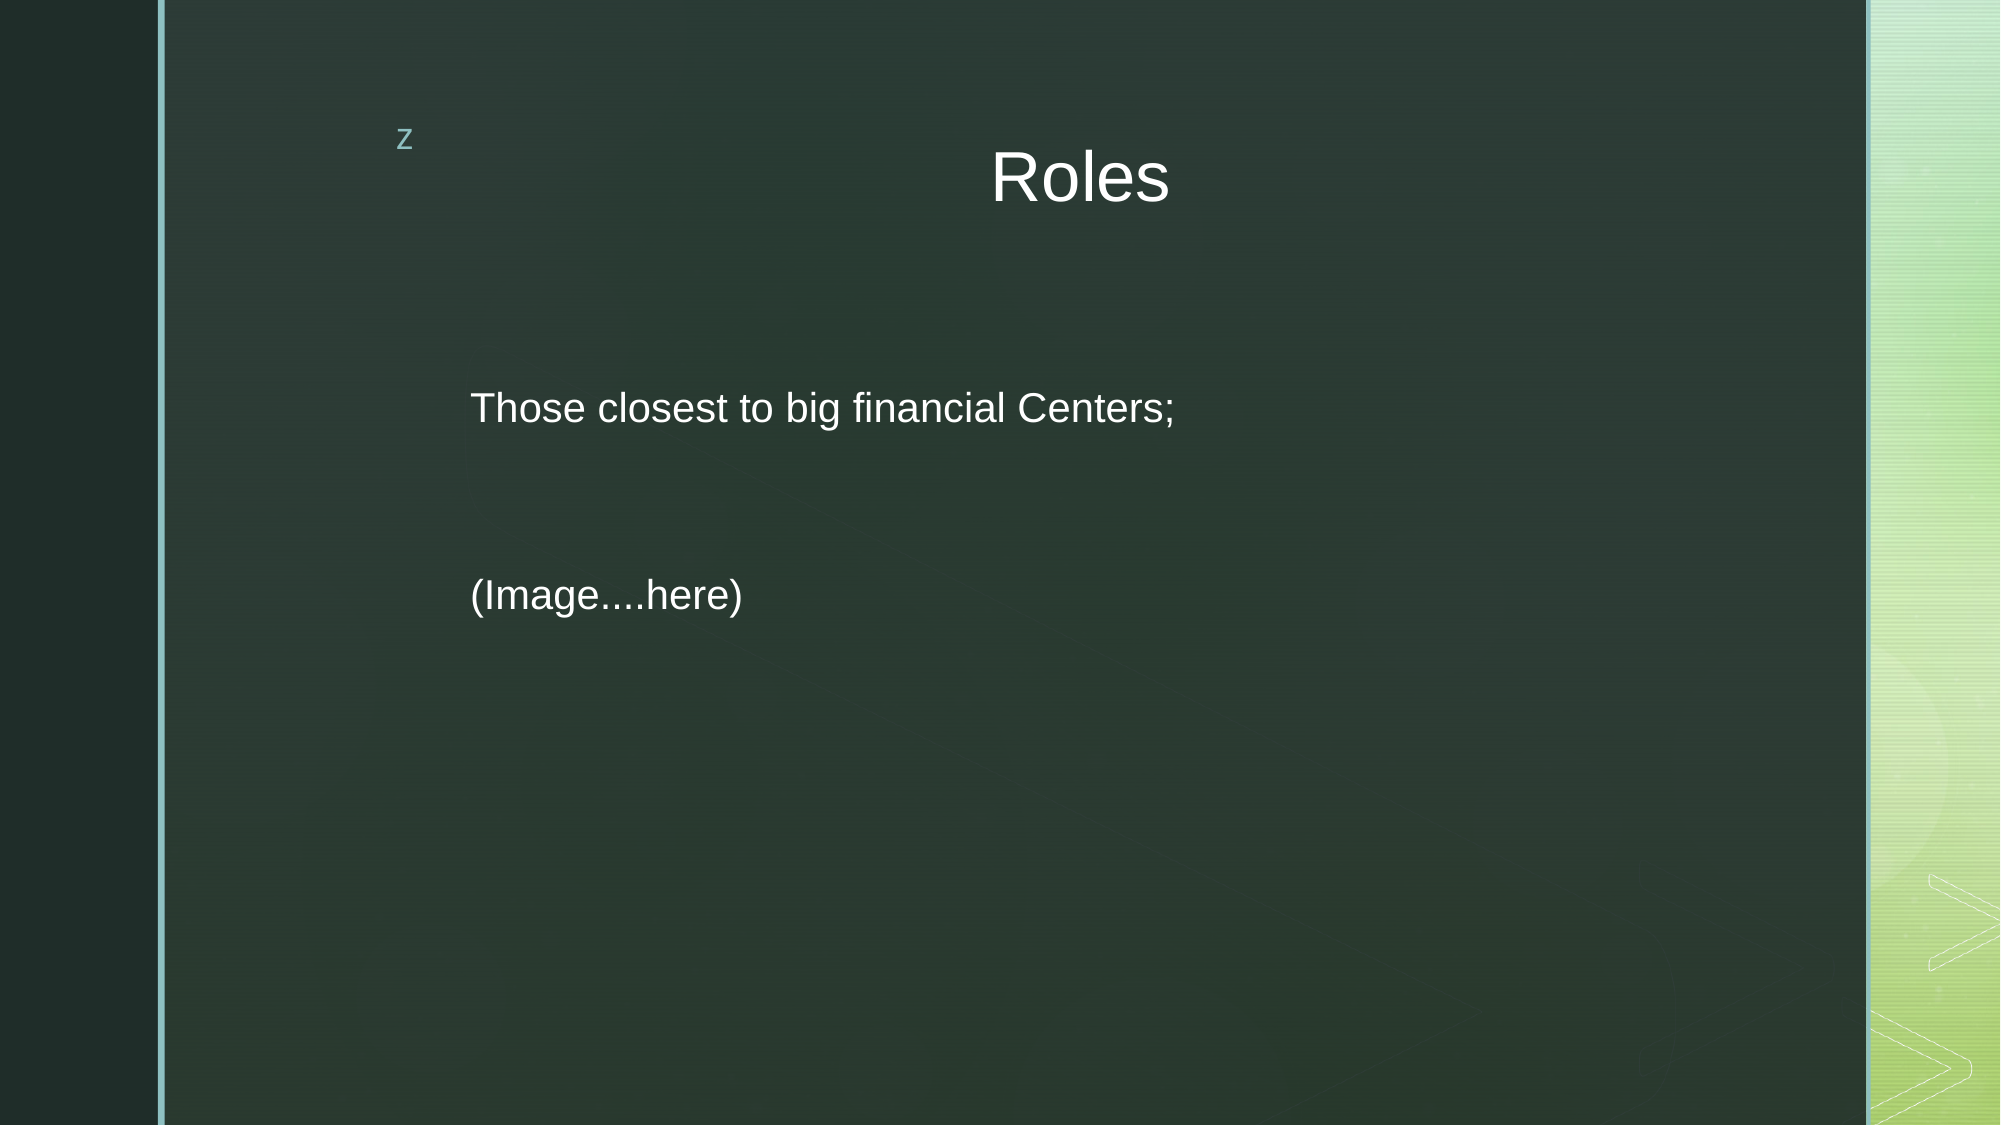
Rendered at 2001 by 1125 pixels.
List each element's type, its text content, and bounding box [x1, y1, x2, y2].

list Those closest to big financial Centers; (Image....here) [454, 336, 1734, 993]
title Roles [428, 132, 1734, 310]
picture [1871, 0, 2001, 1125]
